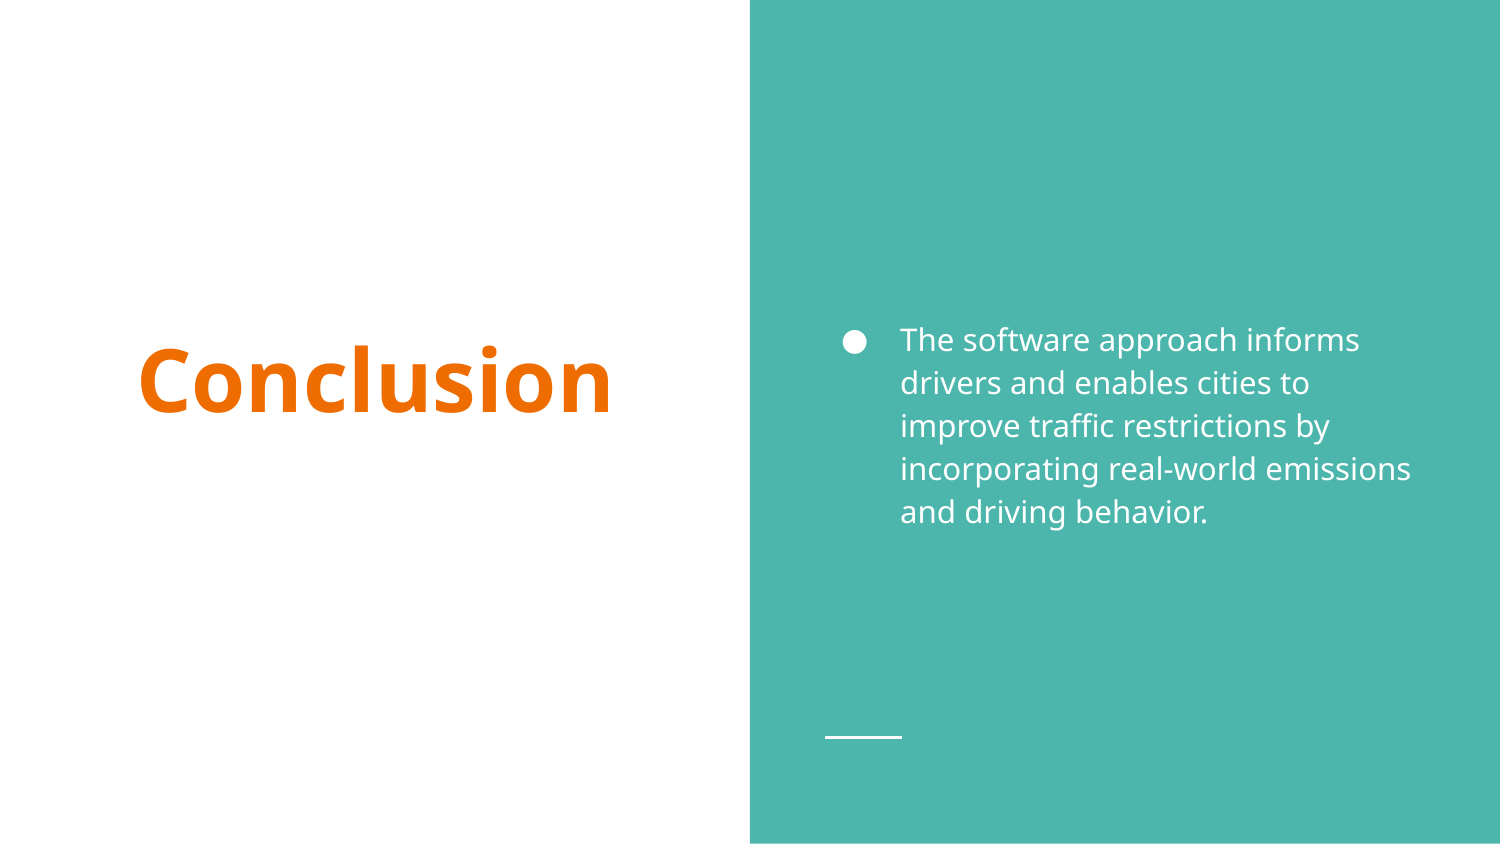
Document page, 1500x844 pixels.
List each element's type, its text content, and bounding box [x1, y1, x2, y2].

list The software approach informs drivers and enables cities to improve traffic restrictions by incorporating real-world emissions and driving behavior. [810, 118, 1440, 725]
title Conclusion [43, 170, 708, 446]
